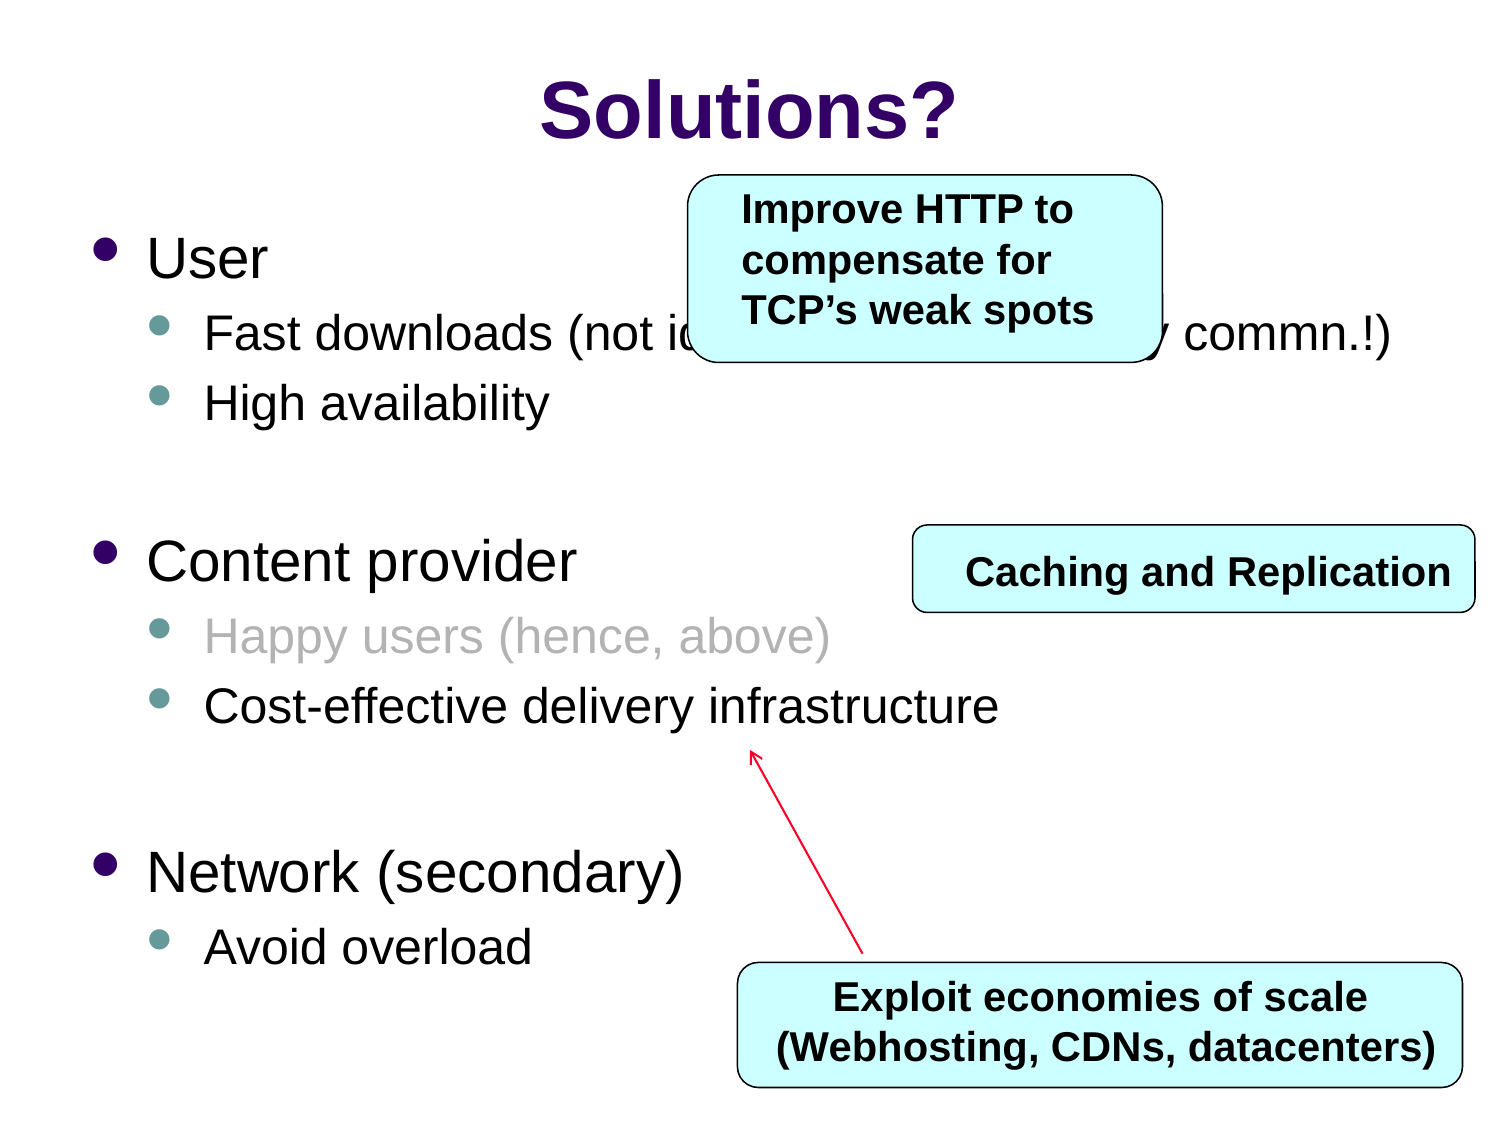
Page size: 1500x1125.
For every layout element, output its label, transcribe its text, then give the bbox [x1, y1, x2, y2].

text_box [687, 174, 1163, 363]
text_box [749, 749, 863, 954]
title Solutions? [0, 20, 1500, 163]
text_box Caching and Replication [949, 537, 1468, 603]
text_box Exploit economies of scale (Webhosting, CDNs, datacenters) [712, 962, 1500, 1078]
text_box [912, 524, 1476, 613]
text_box [740, 1078, 1459, 1088]
list User Fast downloads (not identical to low-latency commn.!) High availability Content provider Happy users (hence, above) Cost-effective delivery infrastructure Network (secondary) Avoid overload [75, 212, 1475, 1006]
